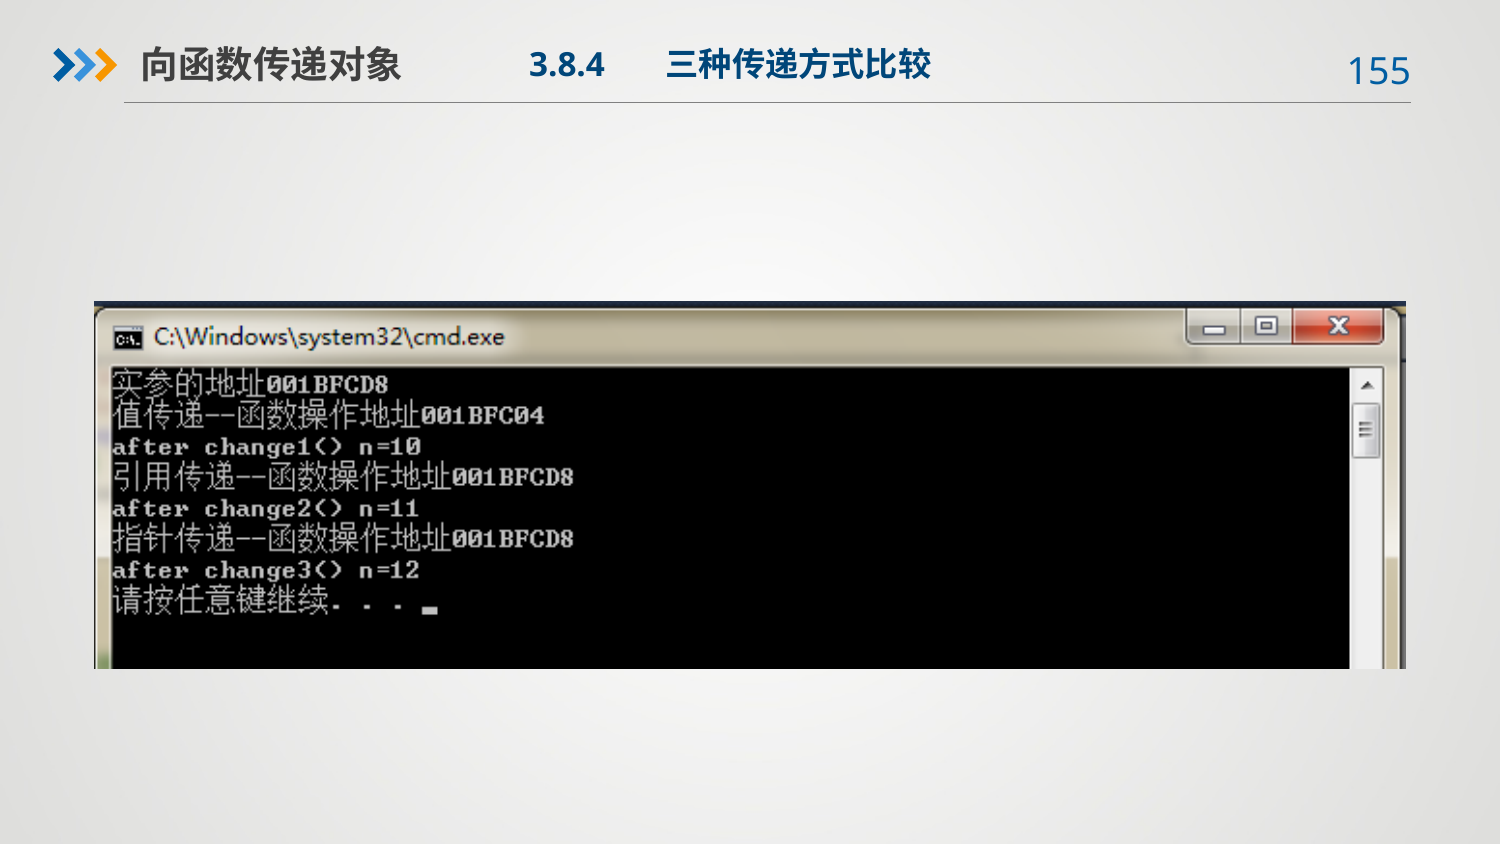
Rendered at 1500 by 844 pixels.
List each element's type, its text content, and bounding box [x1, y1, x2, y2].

picture [0, 0, 1500, 844]
text_box 向函数传递对象 [140, 32, 491, 95]
text_box 3.8.4 三种传递方式比较 [514, 36, 1244, 91]
